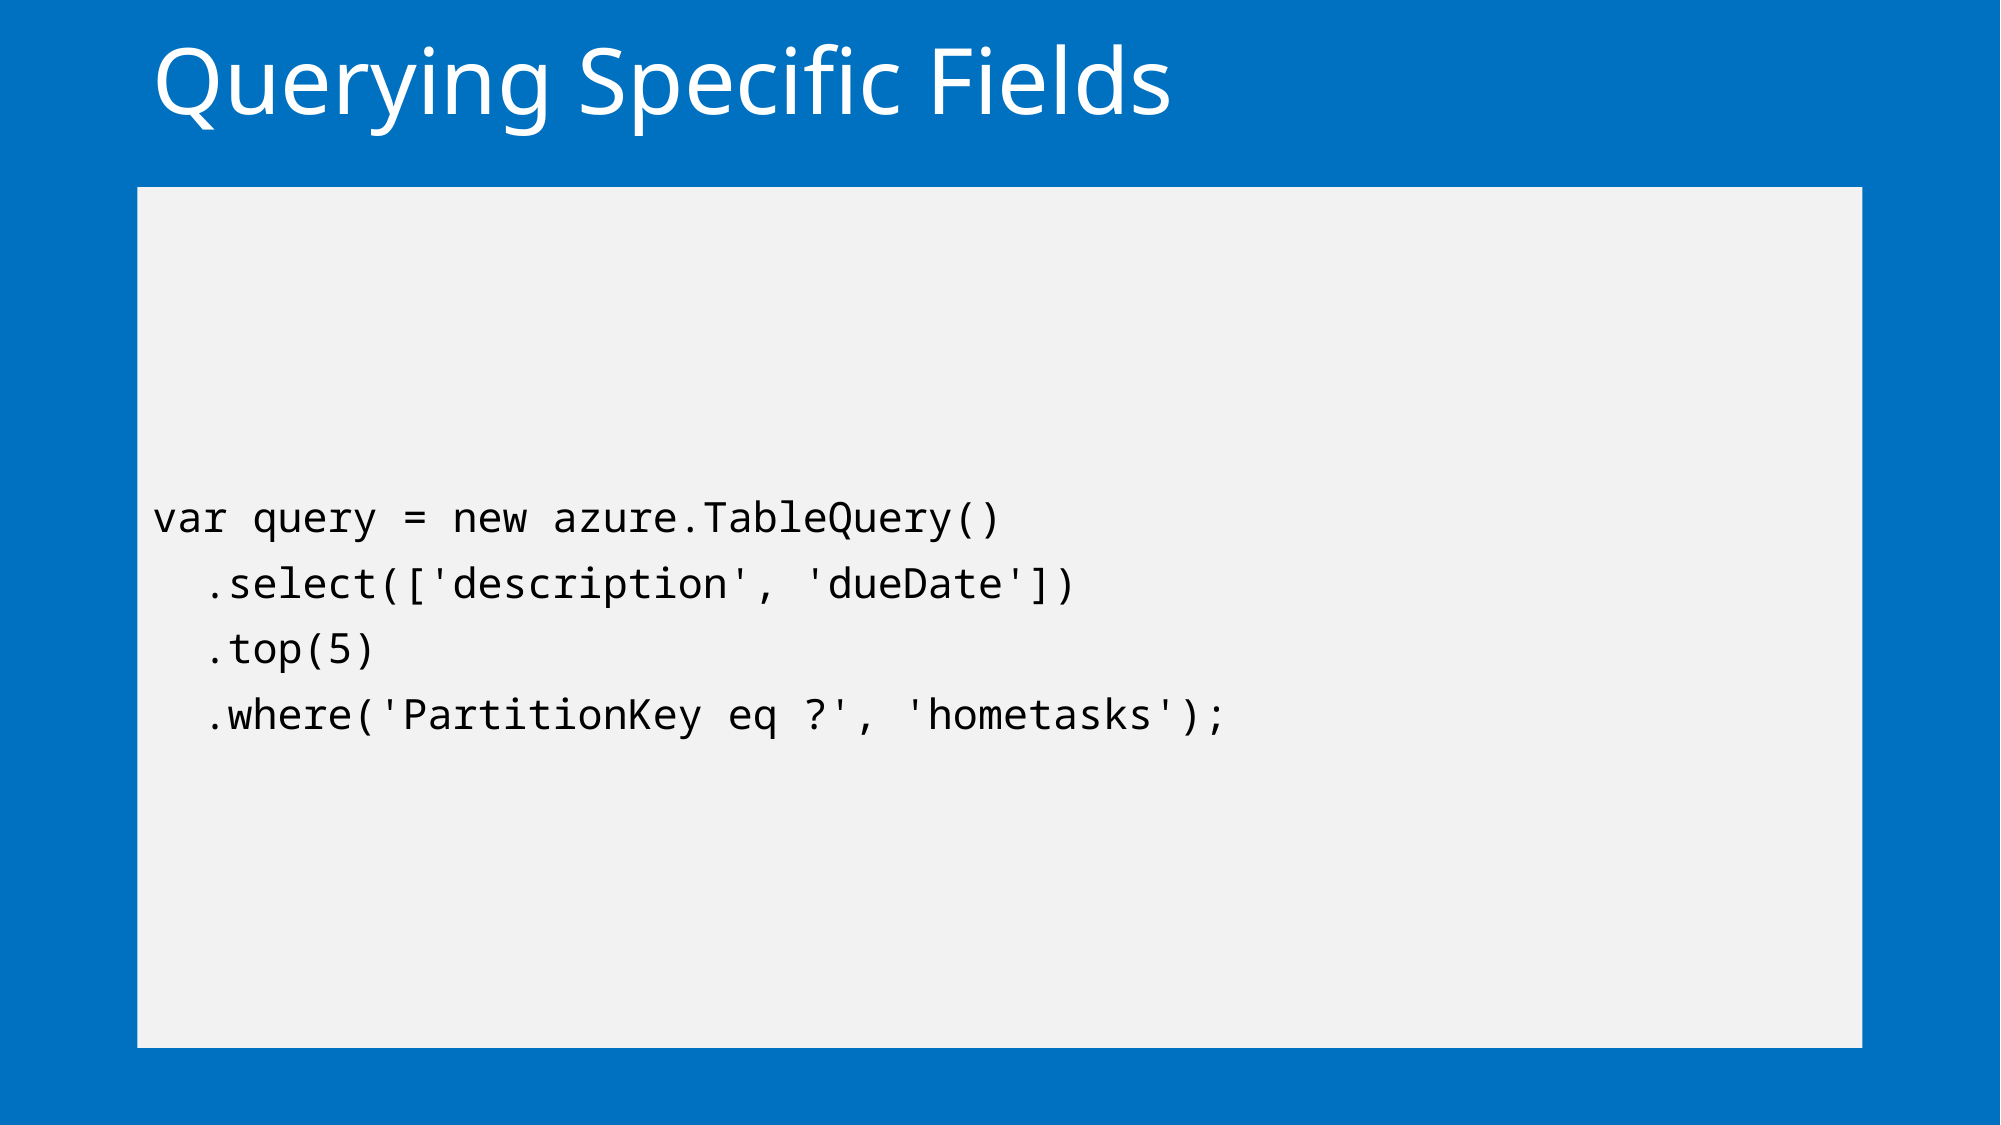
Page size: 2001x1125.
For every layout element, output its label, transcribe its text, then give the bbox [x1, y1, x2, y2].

title Querying Specific Fields [137, 25, 1863, 145]
list var query = new azure.TableQuery() .select(['description', 'dueDate']) .top(5) .where('PartitionKey eq ?', 'hometasks'); [137, 187, 1863, 1048]
